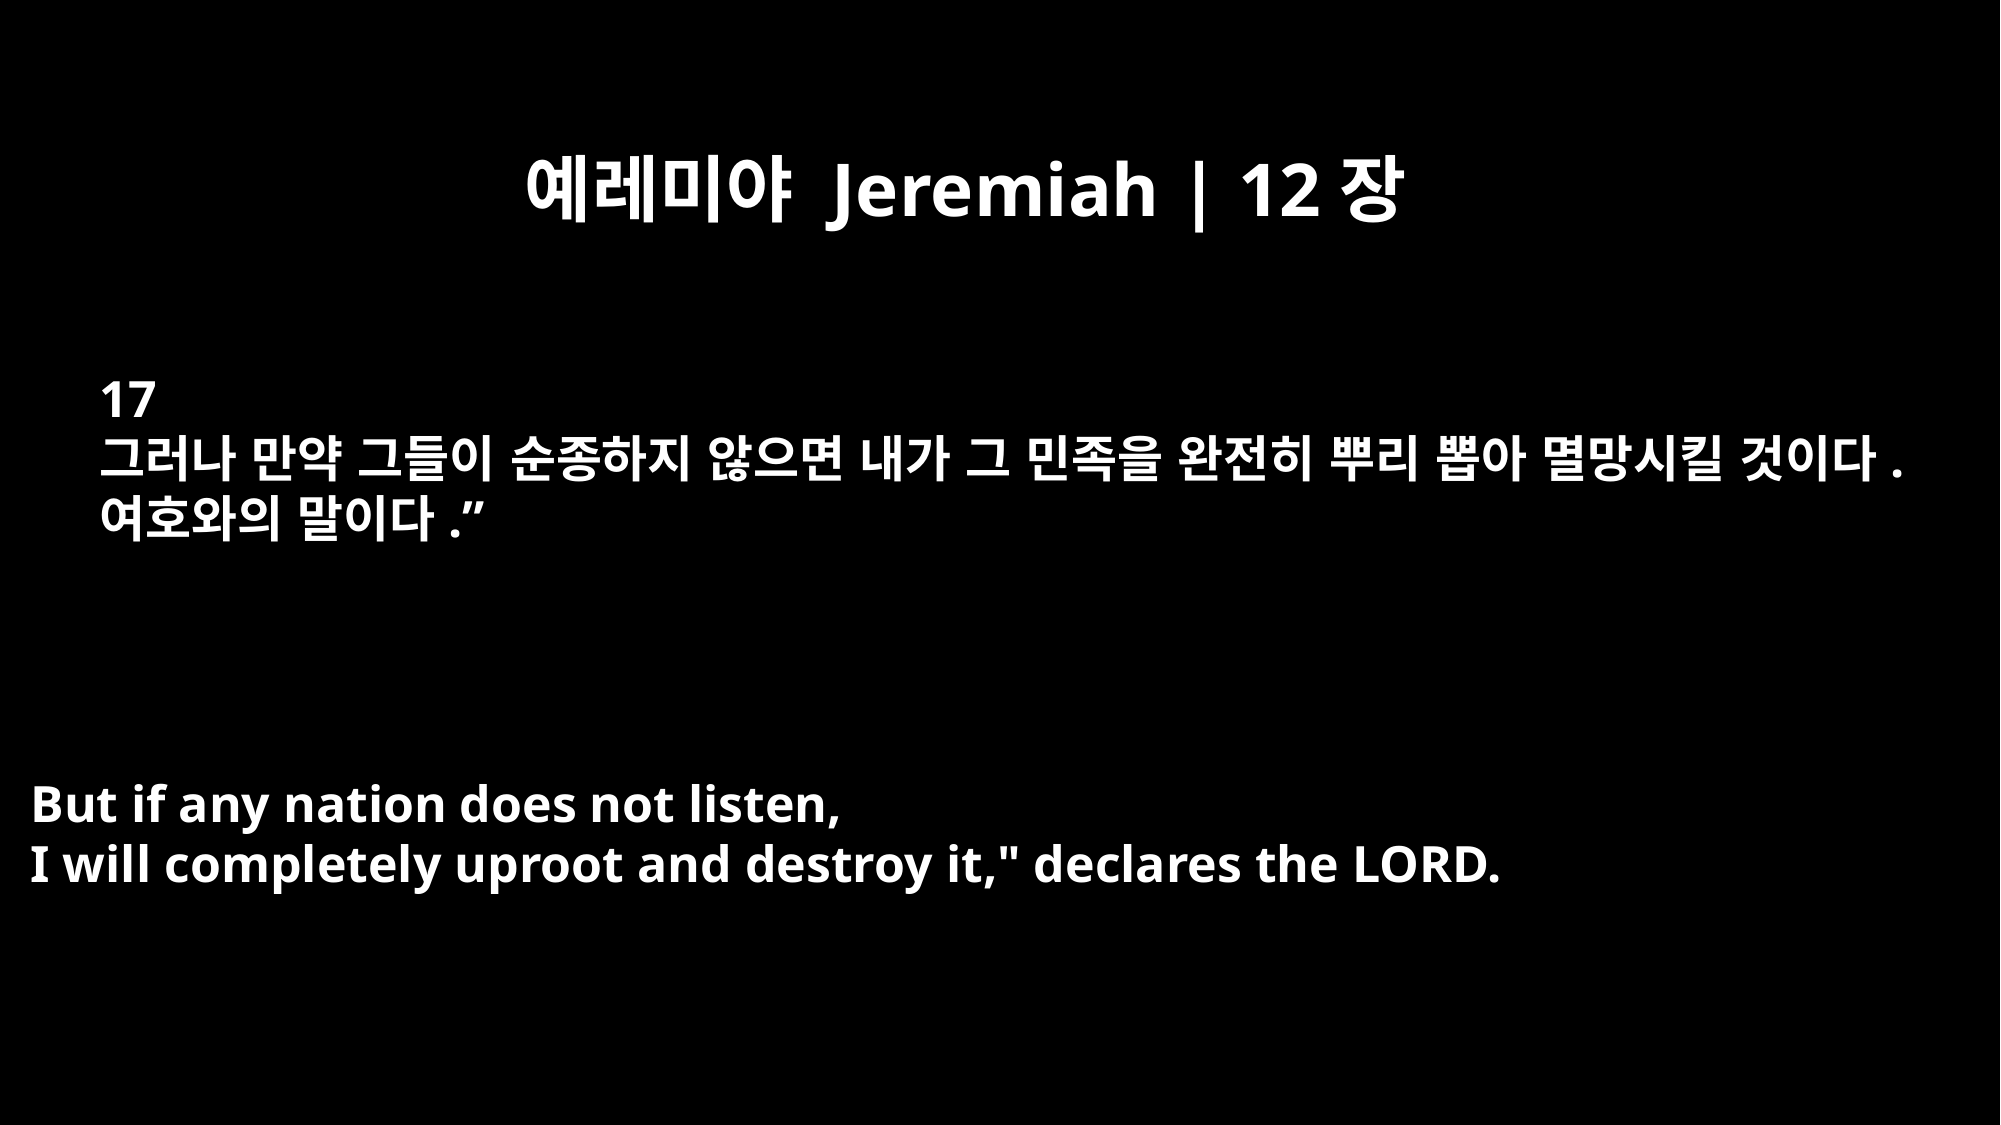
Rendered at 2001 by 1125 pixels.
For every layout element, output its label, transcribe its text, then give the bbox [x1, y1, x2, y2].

text_box 예레미야 Jeremiah | 12장 [510, 136, 1422, 239]
text_box 17 그러나 만약 그들이 순종하지 않으면 내가 그 민족을 완전히 뿌리 뽑아 멸망시킬 것이다. 여호와의 말이다.” [85, 359, 1920, 555]
text_box But if any nation does not listen, I will completely uproot and destroy it," declares the LORD. [15, 764, 1517, 900]
